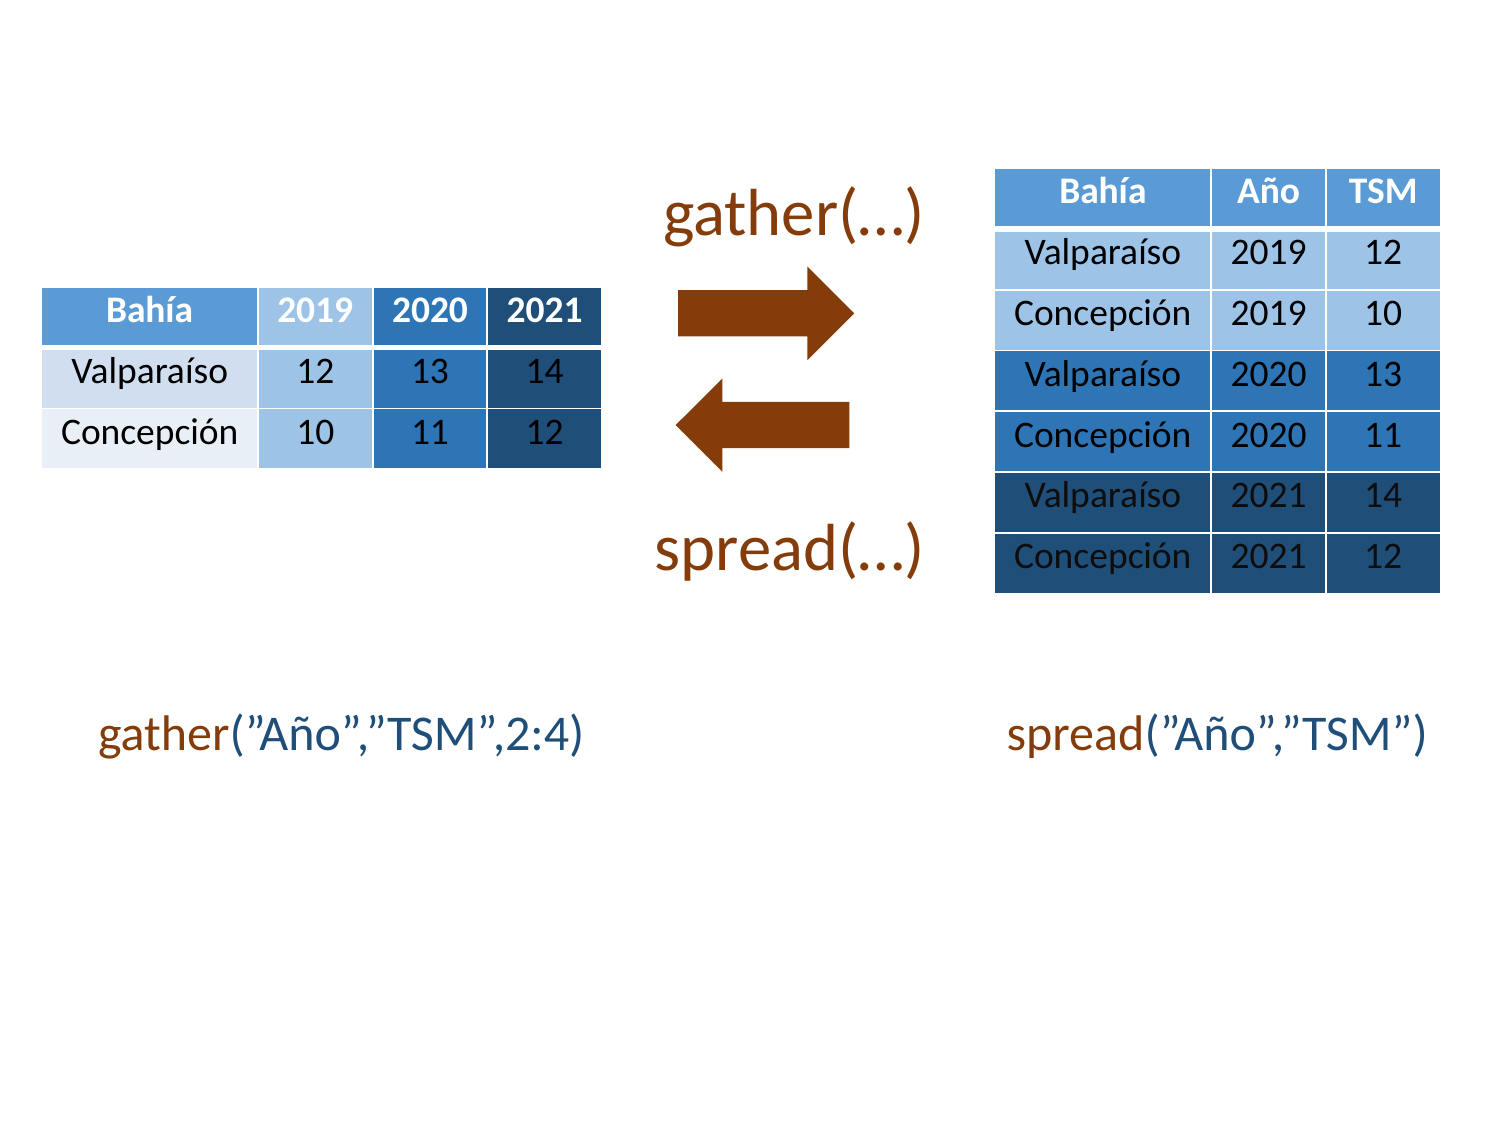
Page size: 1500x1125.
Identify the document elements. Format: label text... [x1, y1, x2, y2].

table_cell 11 [1327, 412, 1440, 471]
text_box spread(”Año”,”TSM”) [992, 692, 1443, 768]
table_cell Valparaíso [42, 350, 257, 408]
text_box gather(”Año”,”TSM”,2:4) [83, 692, 600, 768]
table_header Bahía [995, 169, 1210, 226]
table_header Año [1212, 169, 1325, 226]
table_cell 10 [1327, 291, 1440, 350]
table_cell 2020 [1212, 351, 1325, 410]
table_cell Concepción [995, 534, 1210, 593]
table_header Bahía [42, 288, 257, 345]
text_box gather(…) [648, 161, 940, 257]
table_cell 12 [1327, 534, 1440, 593]
table_cell 2021 [1212, 473, 1325, 532]
table_cell 12 [1327, 232, 1440, 289]
table_cell Concepción [42, 409, 257, 468]
table_cell 13 [374, 350, 486, 408]
text_box [678, 266, 855, 361]
table_cell 2019 [1212, 232, 1325, 289]
table_header TSM [1327, 169, 1440, 226]
text_box spread(…) [639, 496, 940, 592]
table_header 2020 [374, 288, 486, 345]
table_cell 2021 [1212, 534, 1325, 593]
table_cell Valparaíso [995, 473, 1210, 532]
table_cell 14 [488, 350, 601, 408]
table_cell Valparaíso [995, 232, 1210, 289]
table_header 2021 [488, 288, 601, 345]
table_cell 10 [259, 409, 372, 468]
table_cell 12 [488, 409, 601, 468]
table_cell Concepción [995, 291, 1210, 350]
table_cell 13 [1327, 351, 1440, 410]
table_cell 14 [1327, 473, 1440, 532]
table_header 2019 [259, 288, 372, 345]
table_cell 2019 [1212, 291, 1325, 350]
table_cell 12 [259, 350, 372, 408]
table_cell Concepción [995, 412, 1210, 471]
table_cell 2020 [1212, 412, 1325, 471]
text_box [675, 378, 850, 472]
table_cell 11 [374, 409, 486, 468]
table_cell Valparaíso [995, 351, 1210, 410]
